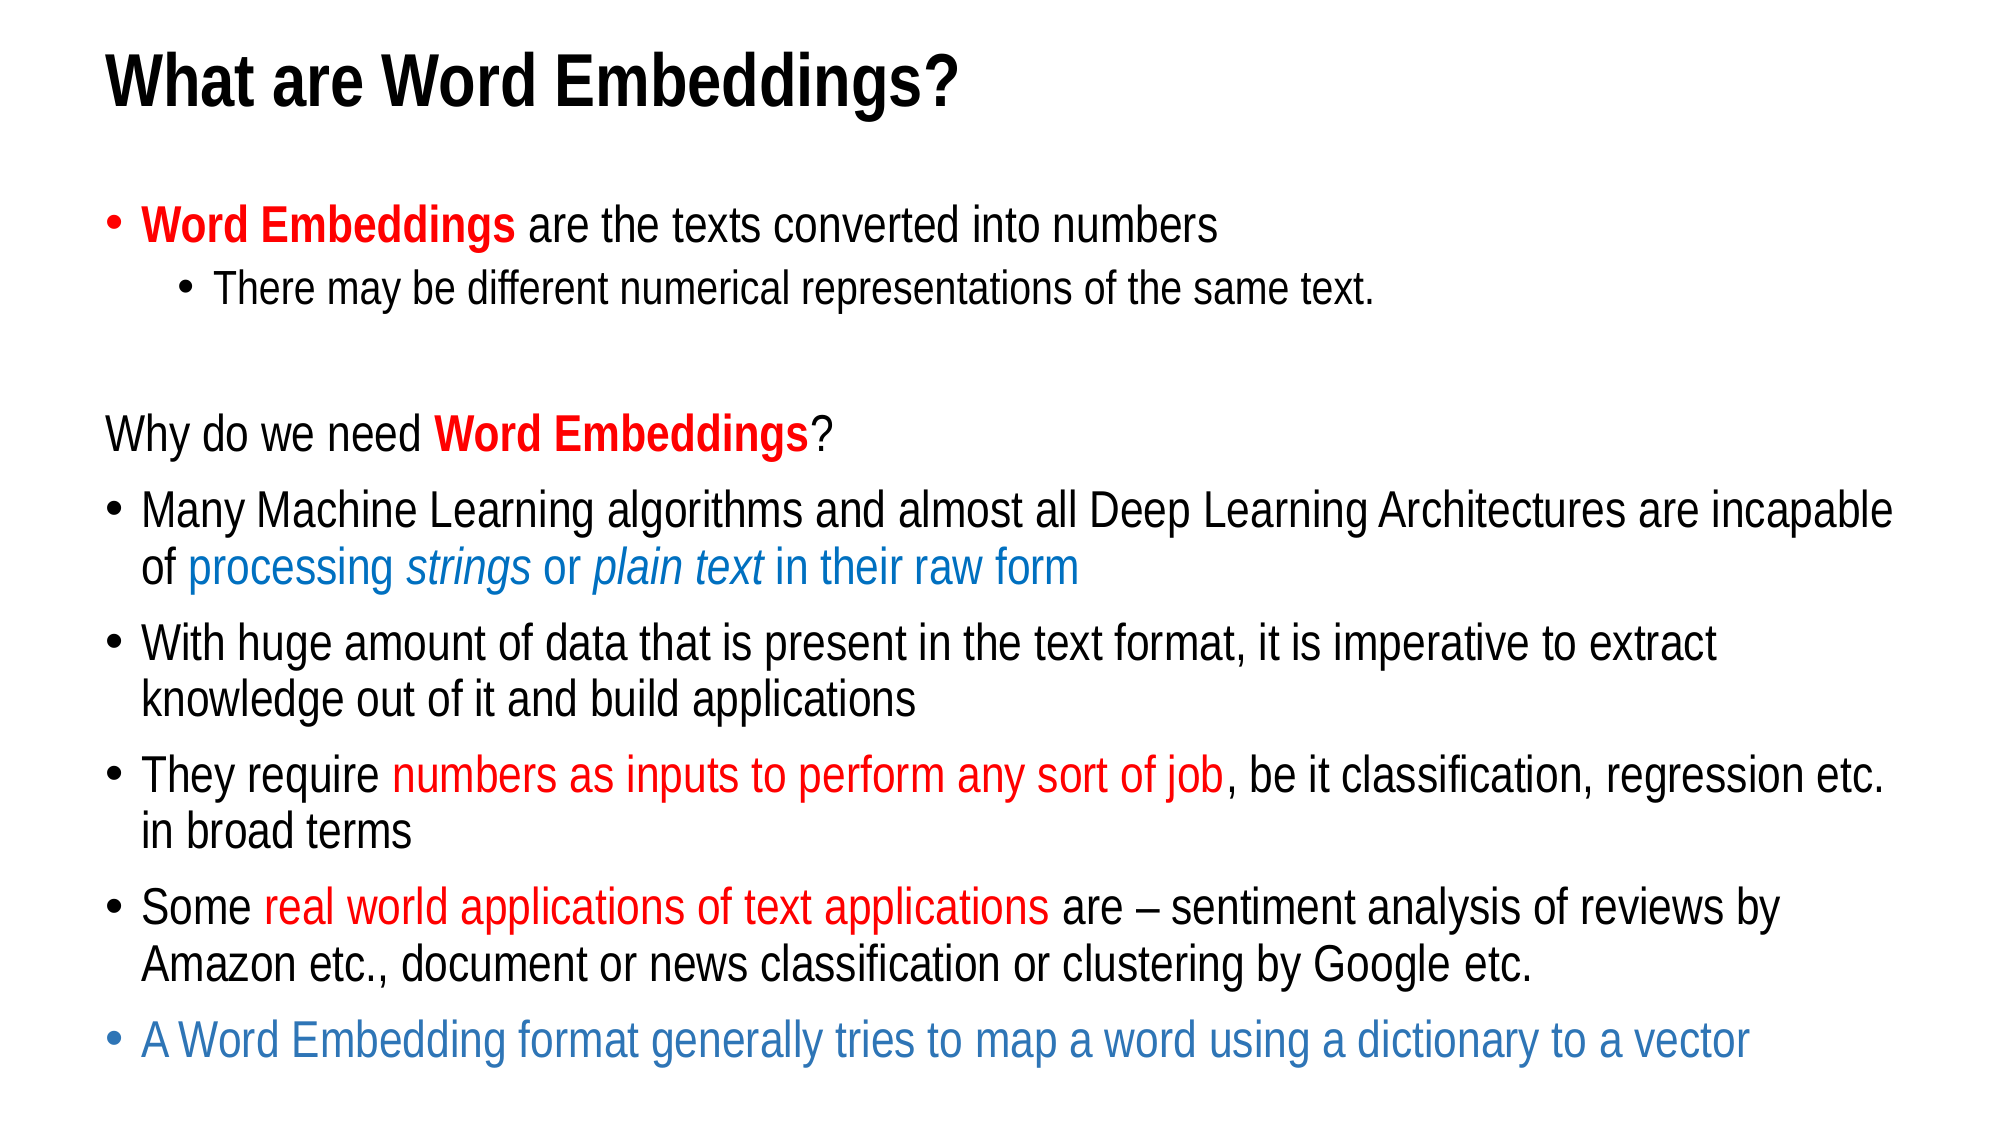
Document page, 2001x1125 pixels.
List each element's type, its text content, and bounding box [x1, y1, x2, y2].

text_box Word Embeddings are the texts converted into numbers There may be different numerical representations of the same text. Why do we need Word Embeddings? Many Machine Learning algorithms and almost all Deep Learning Architectures are incapable of processing strings or plain text in their raw form With huge amount of data that is present in the text format, it is imperative to extract knowledge out of it and build applications They require numbers as inputs to perform any sort of job, be it classification, regression etc. in broad terms Some real world applications of text applications are – sentiment analysis of reviews by Amazon etc., document or news classification or clustering by Google etc. A Word Embedding format generally tries to map a word using a dictionary to a vector [90, 189, 1932, 1083]
text_box What are Word Embeddings? [90, 22, 1816, 142]
